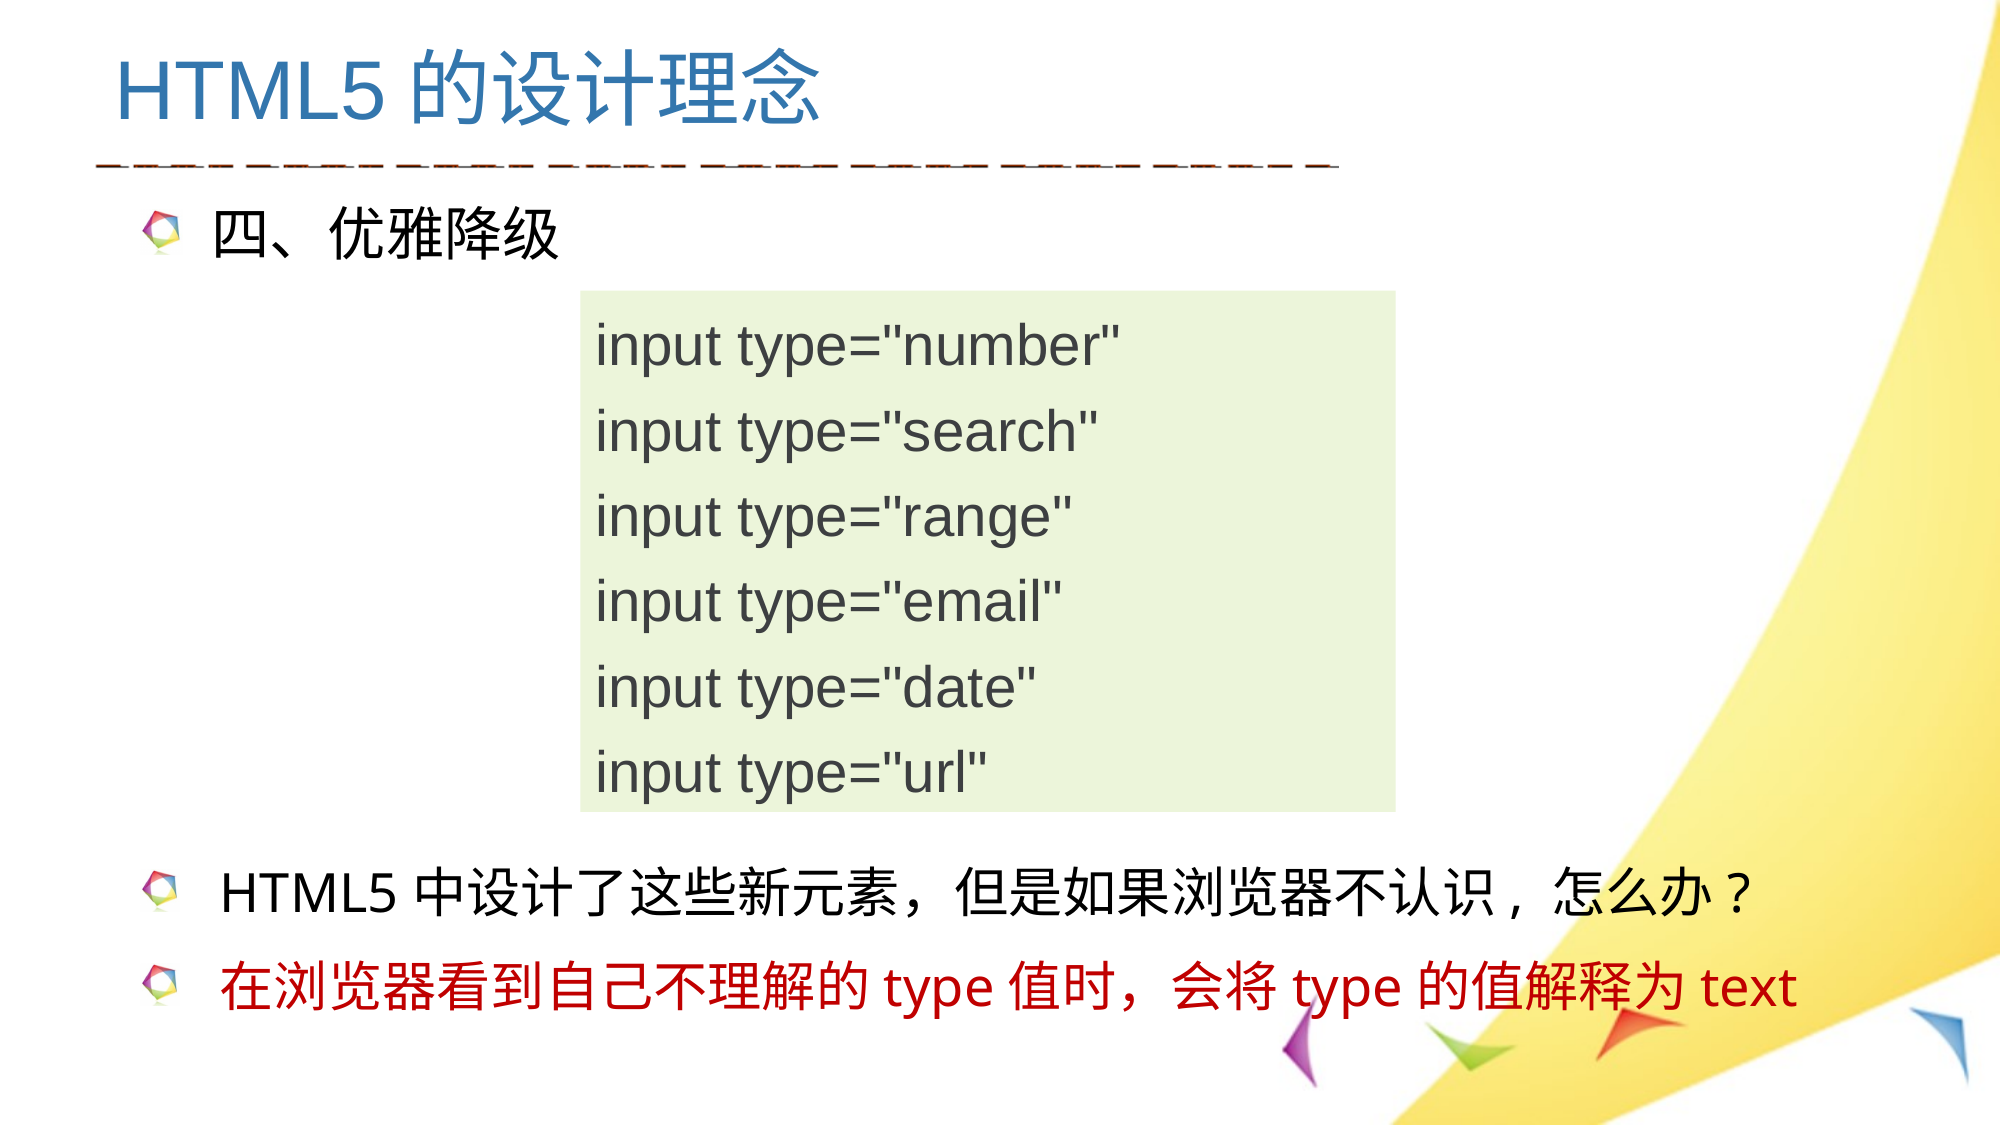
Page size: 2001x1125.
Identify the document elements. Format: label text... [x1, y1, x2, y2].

text_box HTML5的设计理念 [99, 28, 1707, 159]
picture [140, 869, 180, 912]
picture [140, 963, 180, 1006]
picture [140, 209, 183, 255]
picture [88, 0, 2000, 1125]
list 四、优雅降级 HTML5中设计了这些新元素，但是如果浏览器不认识, 怎么办? 在浏览器看到自己不理解的type值时，会将type的值解释为text [125, 184, 1816, 1071]
text_box input type="number" input type="search" input type="range" input type="email" input type="date" input type="url" [580, 290, 1396, 812]
